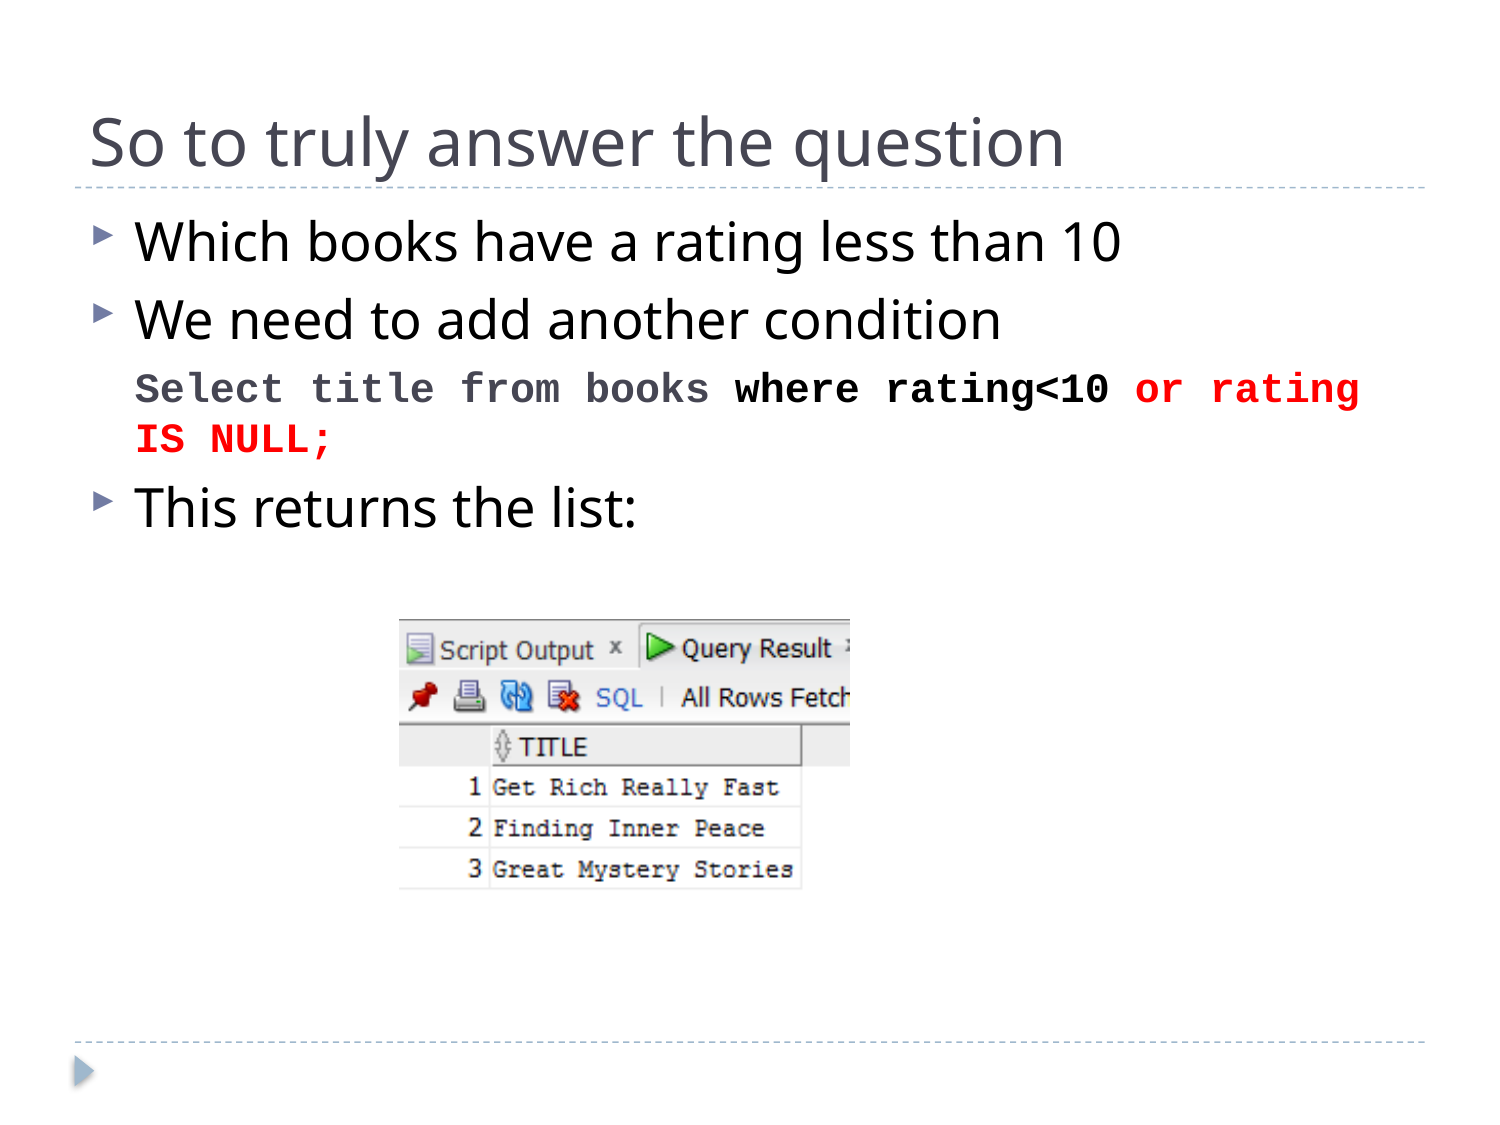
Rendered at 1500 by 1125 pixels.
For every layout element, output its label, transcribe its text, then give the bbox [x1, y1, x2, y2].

picture [399, 619, 851, 923]
list Which books have a rating less than 10 We need to add another condition Select title from books where rating<10 or rating IS NULL; This returns the list: [75, 200, 1425, 1010]
title So to truly answer the question [75, 24, 1425, 188]
